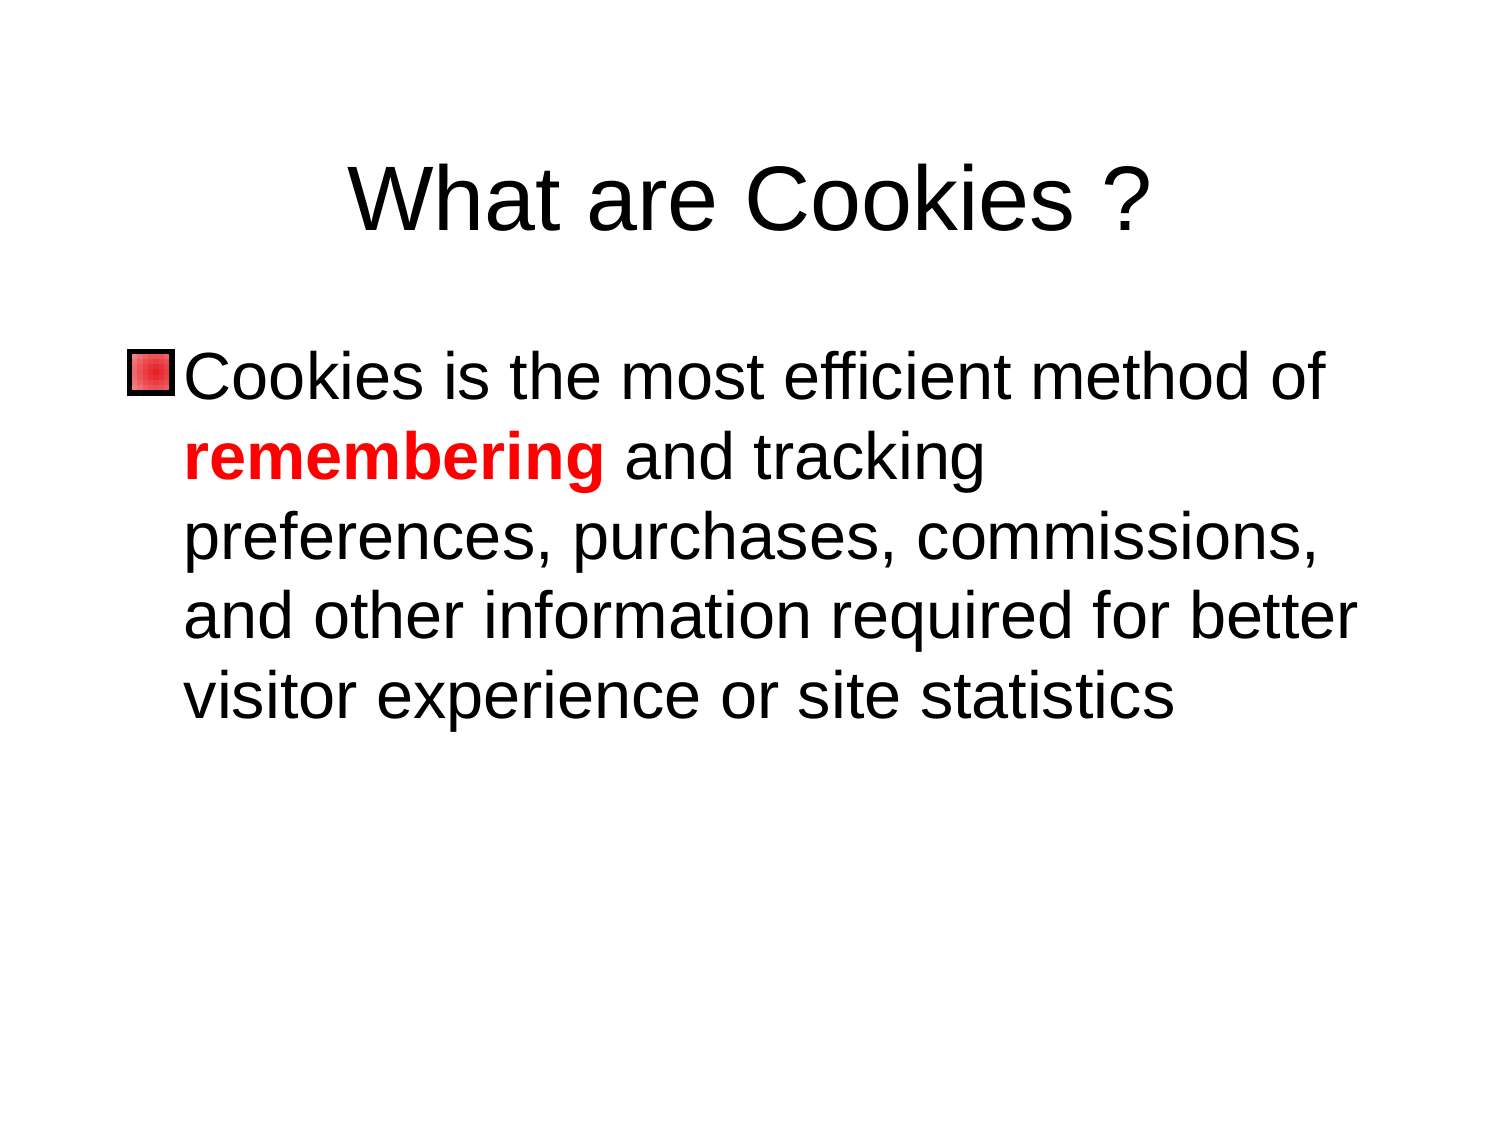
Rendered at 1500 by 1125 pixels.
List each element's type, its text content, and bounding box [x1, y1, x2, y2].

list Cookies is the most efficient method of remembering and tracking preferences, purchases, commissions, and other information required for better visitor experience or site statistics [112, 324, 1388, 1000]
title What are Cookies ? [112, 99, 1388, 288]
picture [127, 349, 175, 396]
